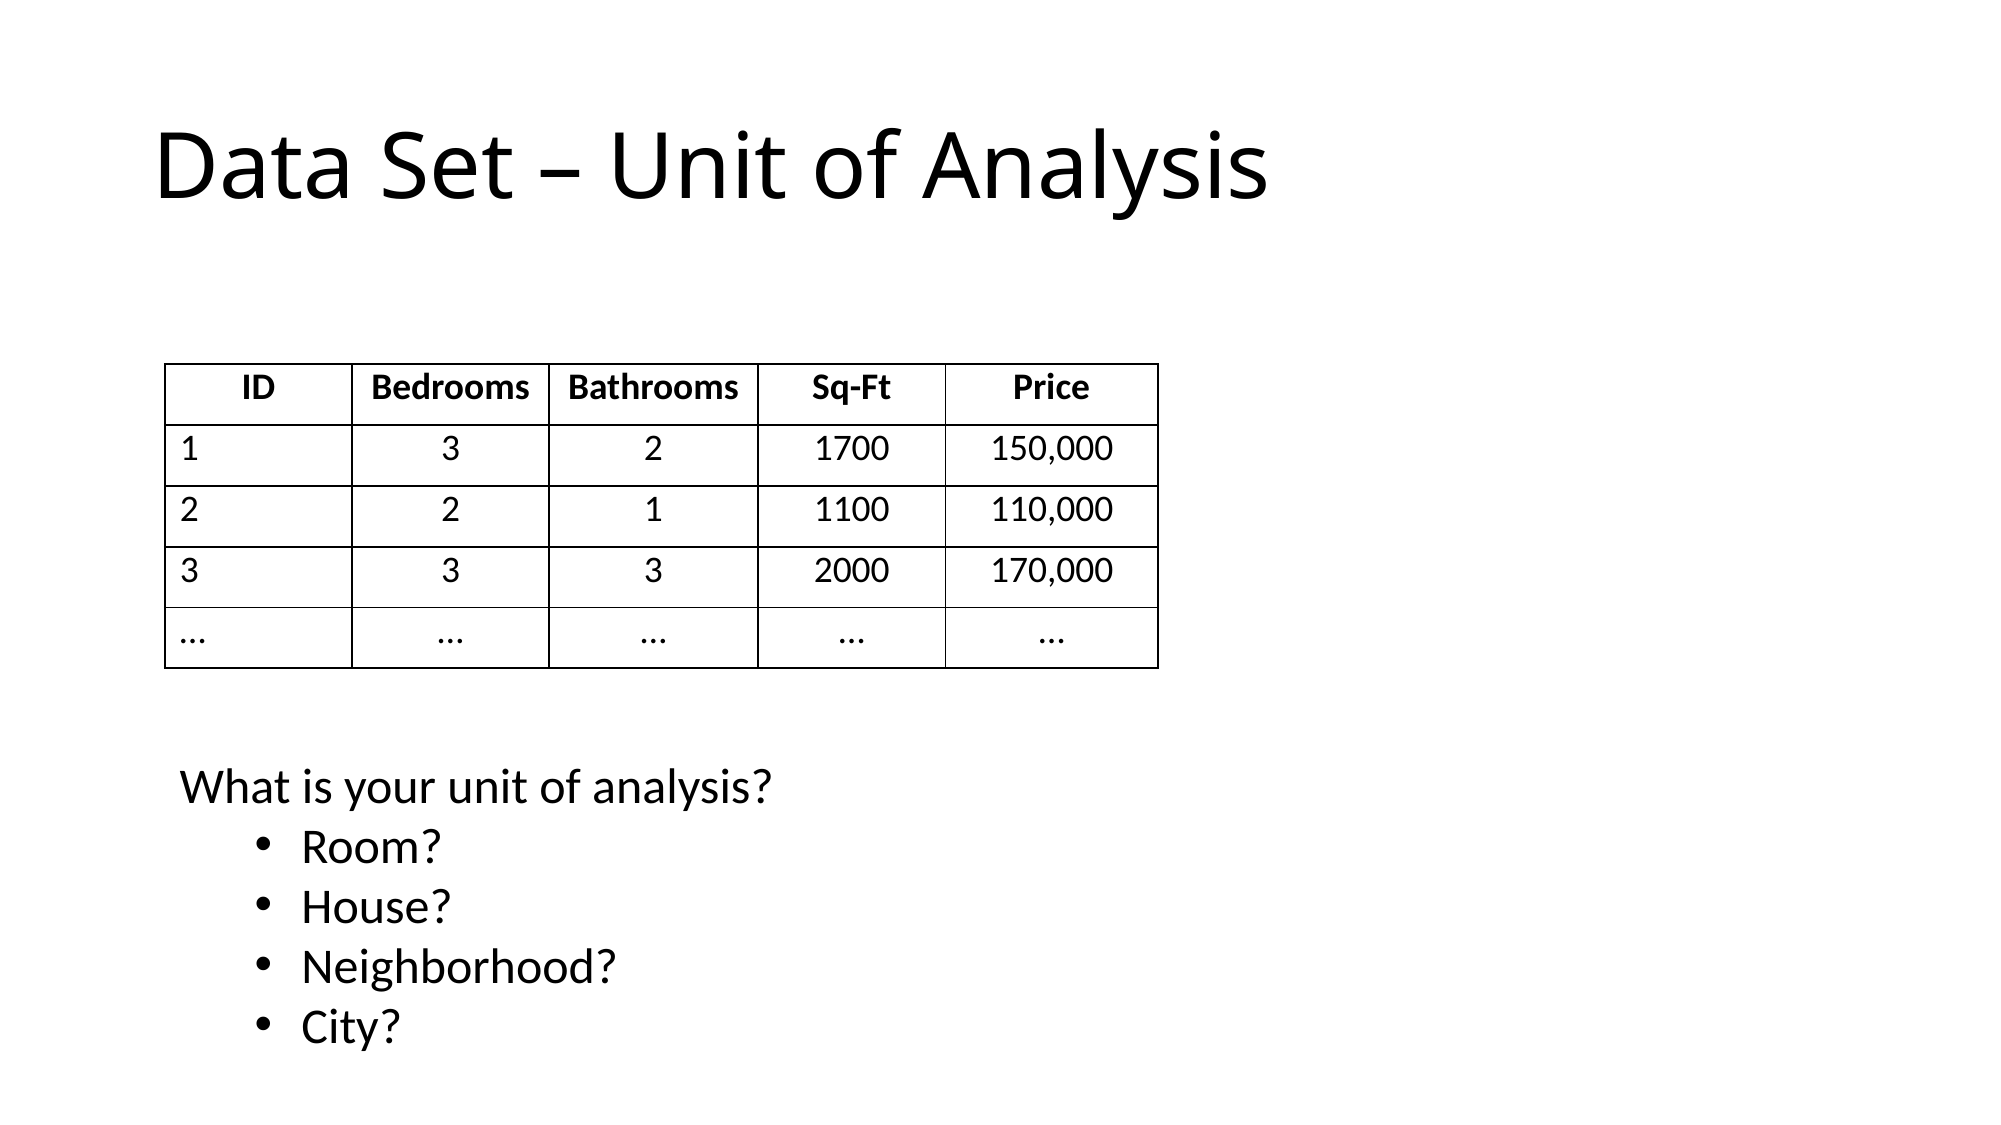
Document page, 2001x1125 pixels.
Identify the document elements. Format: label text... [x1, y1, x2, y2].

table_cell 1700 [759, 426, 945, 485]
table_cell 150,000 [946, 426, 1157, 485]
table_cell 1 [550, 487, 757, 546]
table_cell … [550, 608, 757, 667]
table_header Sq-Ft [759, 365, 945, 424]
table_cell … [166, 608, 351, 667]
table_cell 1100 [759, 487, 945, 546]
text_box What is your unit of analysis? Room? House? Neighborhood? City? [164, 746, 847, 1121]
table_cell 2000 [759, 548, 945, 607]
table_cell 1 [166, 426, 351, 485]
table_cell … [353, 608, 548, 667]
table_cell 170,000 [946, 548, 1157, 607]
table_cell 3 [550, 548, 757, 607]
table_cell 110,000 [946, 487, 1157, 546]
table_header Price [946, 365, 1157, 424]
table_cell 2 [550, 426, 757, 485]
table_cell … [946, 608, 1157, 667]
table_cell … [759, 608, 945, 667]
table_header Bedrooms [353, 365, 548, 424]
table_cell 3 [353, 548, 548, 607]
table_cell 2 [166, 487, 351, 546]
table_cell 2 [353, 487, 548, 546]
table_header Bathrooms [550, 365, 757, 424]
table_cell 3 [353, 426, 548, 485]
table_header ID [166, 365, 351, 424]
title Data Set – Unit of Analysis [137, 59, 1863, 278]
table_cell 3 [166, 548, 351, 607]
